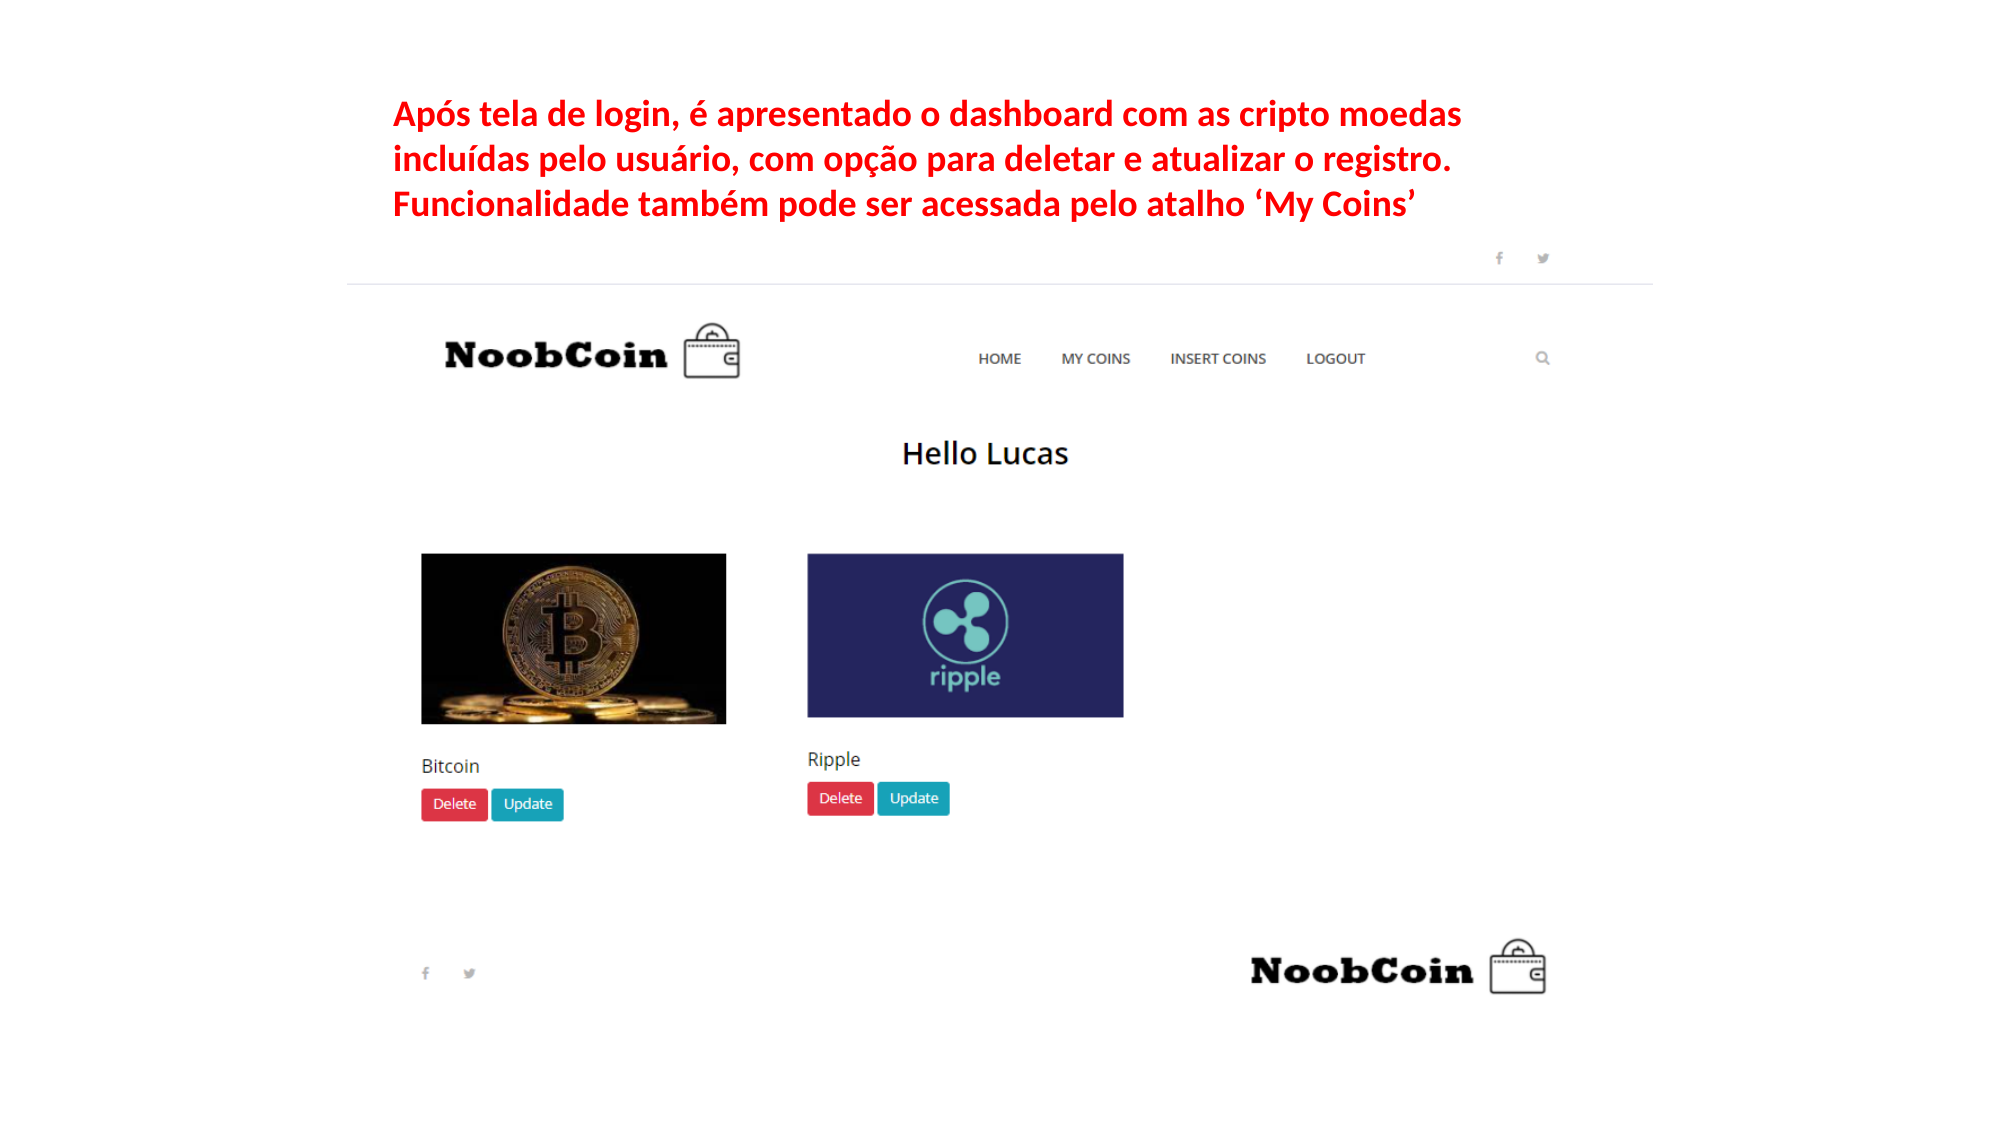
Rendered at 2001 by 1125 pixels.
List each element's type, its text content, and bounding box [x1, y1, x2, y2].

picture [347, 243, 1653, 1044]
text_box Após tela de login, é apresentado o dashboard com as cripto moedas incluídas pelo usuário, com opção para deletar e atualizar o registro. Funcionalidade também pode ser acessada pelo atalho ‘My Coins’ [378, 81, 1622, 243]
